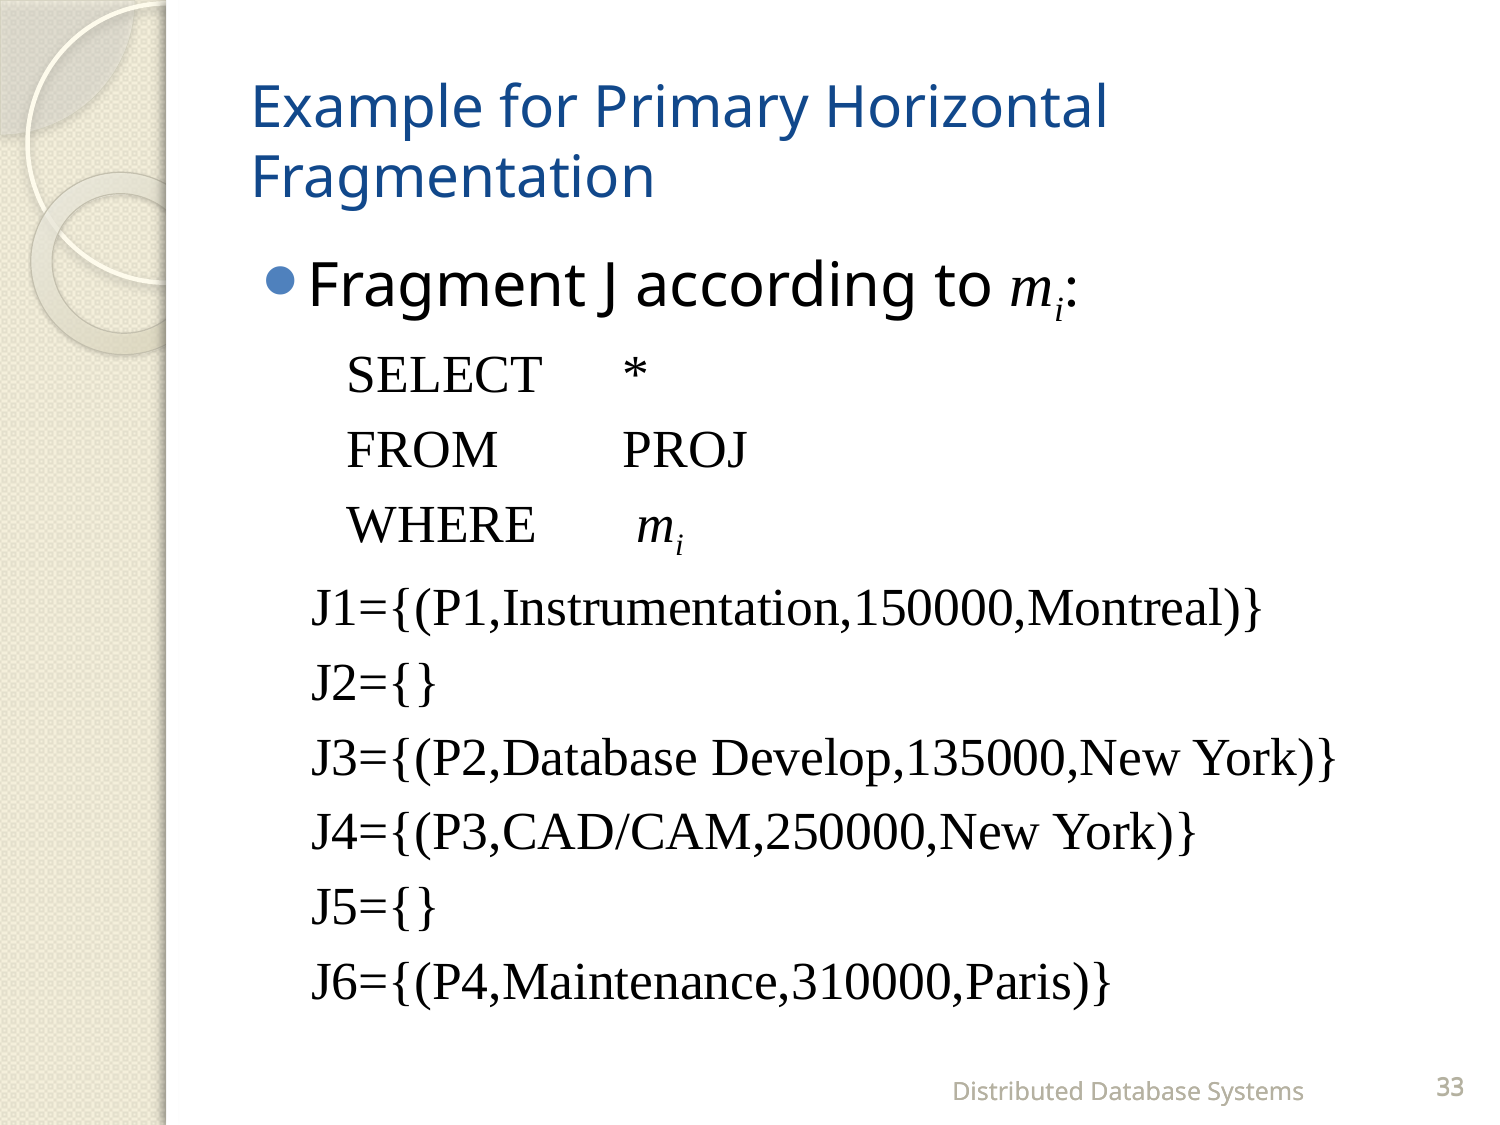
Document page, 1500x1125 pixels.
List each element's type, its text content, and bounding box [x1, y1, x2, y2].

list Fragment J according to mi: SELECT * FROM PROJ WHERE mi J1={(P1,Instrumentation,150000,Montreal)} J2={} J3={(P2,Database Develop,135000,New York)} J4={(P3,CAD/CAM,250000,New York)} J5={} J6={(P4,Maintenance,310000,Paris)} [235, 237, 1466, 1025]
footer Distributed Database Systems [937, 1034, 1413, 1113]
title Example for Primary Horizontal Fragmentation [235, 46, 1466, 233]
slide_number 33 [1413, 1034, 1488, 1113]
